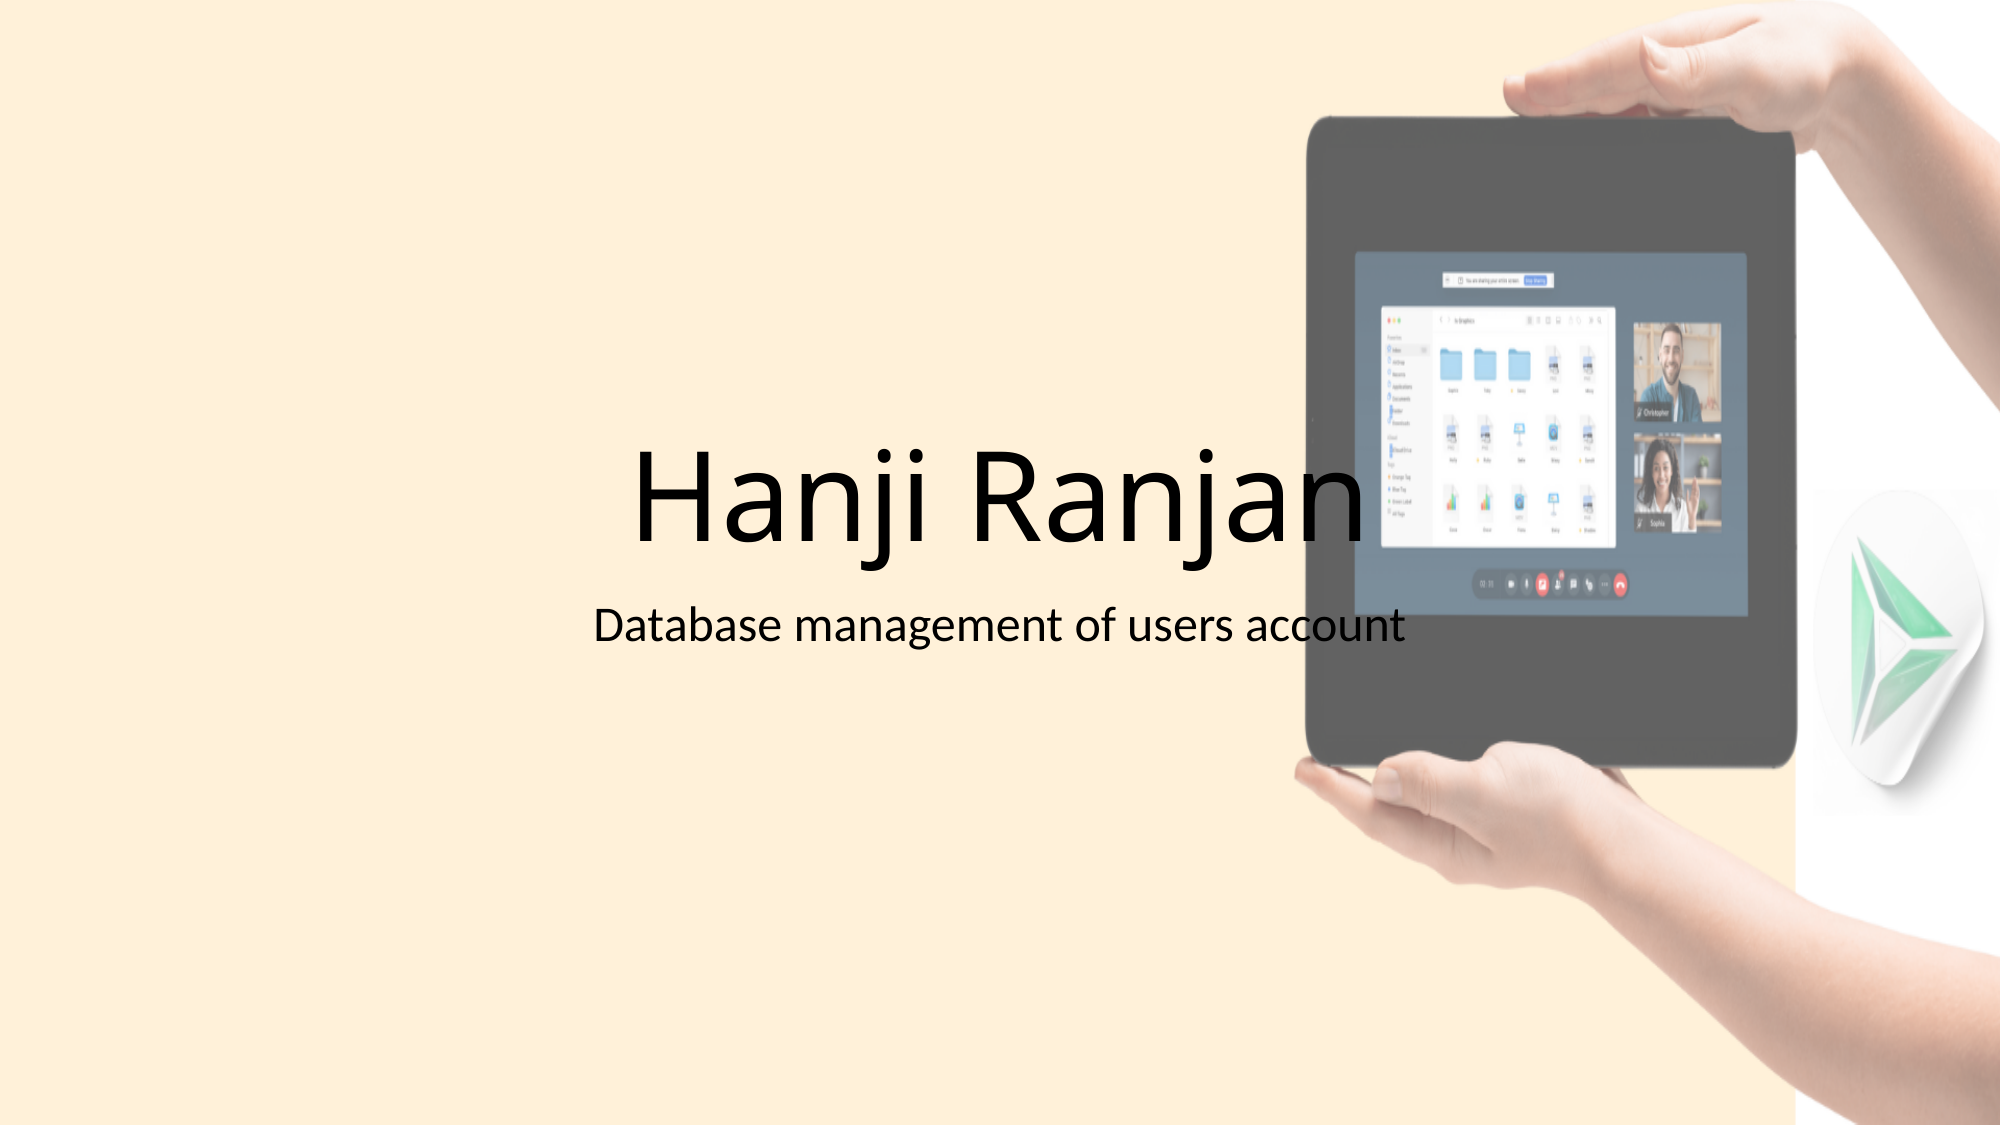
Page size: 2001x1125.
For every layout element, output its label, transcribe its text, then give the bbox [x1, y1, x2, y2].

subtitle Database management of users account [249, 590, 1750, 863]
title Hanji Ranjan [249, 184, 1750, 576]
